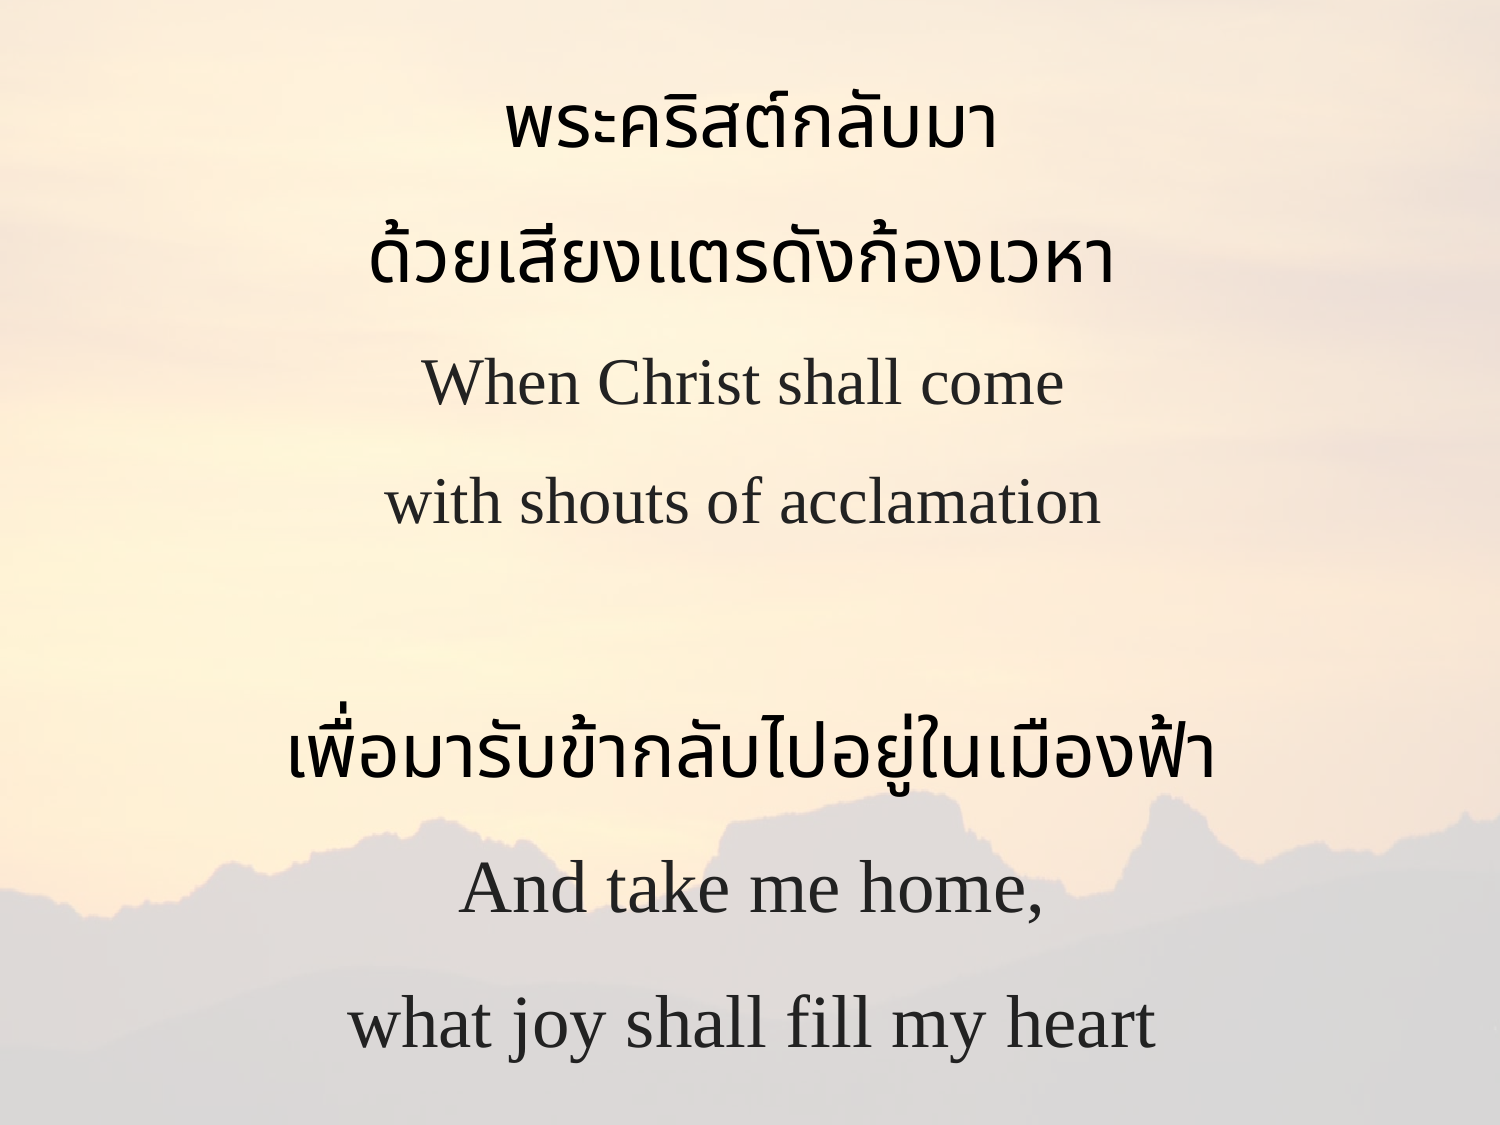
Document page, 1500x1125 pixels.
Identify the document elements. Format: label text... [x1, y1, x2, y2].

list พระคริสต์กลับมา ด้วยเสียงแตรดังก้องเวหา When Christ shall come with shouts of acclamation เพื่อมารับข้ากลับไปอยู่ในเมืองฟ้า And take me home, what joy shall fill my heart [20, 12, 1484, 1078]
